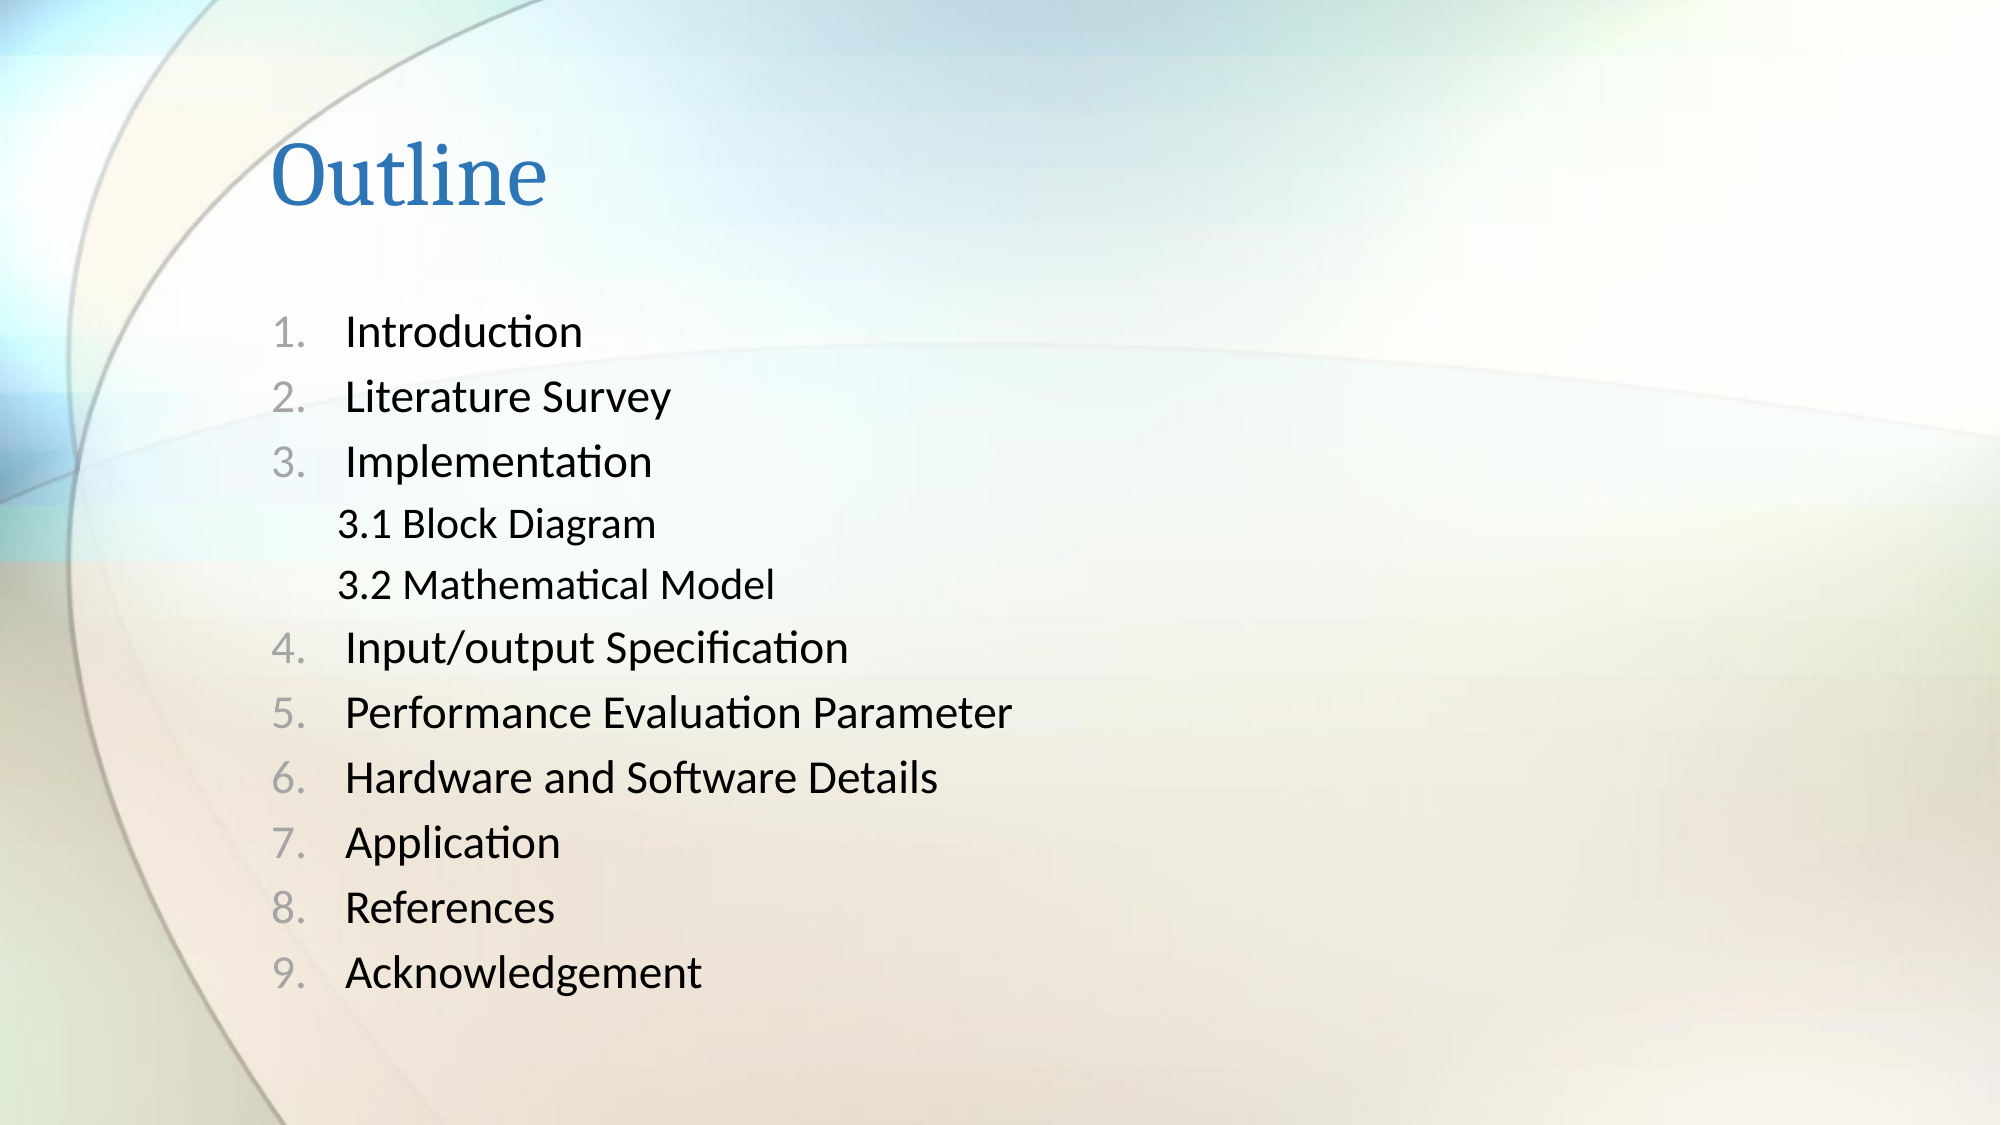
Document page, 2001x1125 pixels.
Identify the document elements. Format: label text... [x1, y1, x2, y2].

title Outline [256, 59, 1863, 278]
picture [0, 0, 2001, 1125]
list Introduction Literature Survey Implementation 3.1 Block Diagram 3.2 Mathematical Model Input/output Specification Performance Evaluation Parameter Hardware and Software Details Application References Acknowledgement [256, 299, 1863, 1014]
